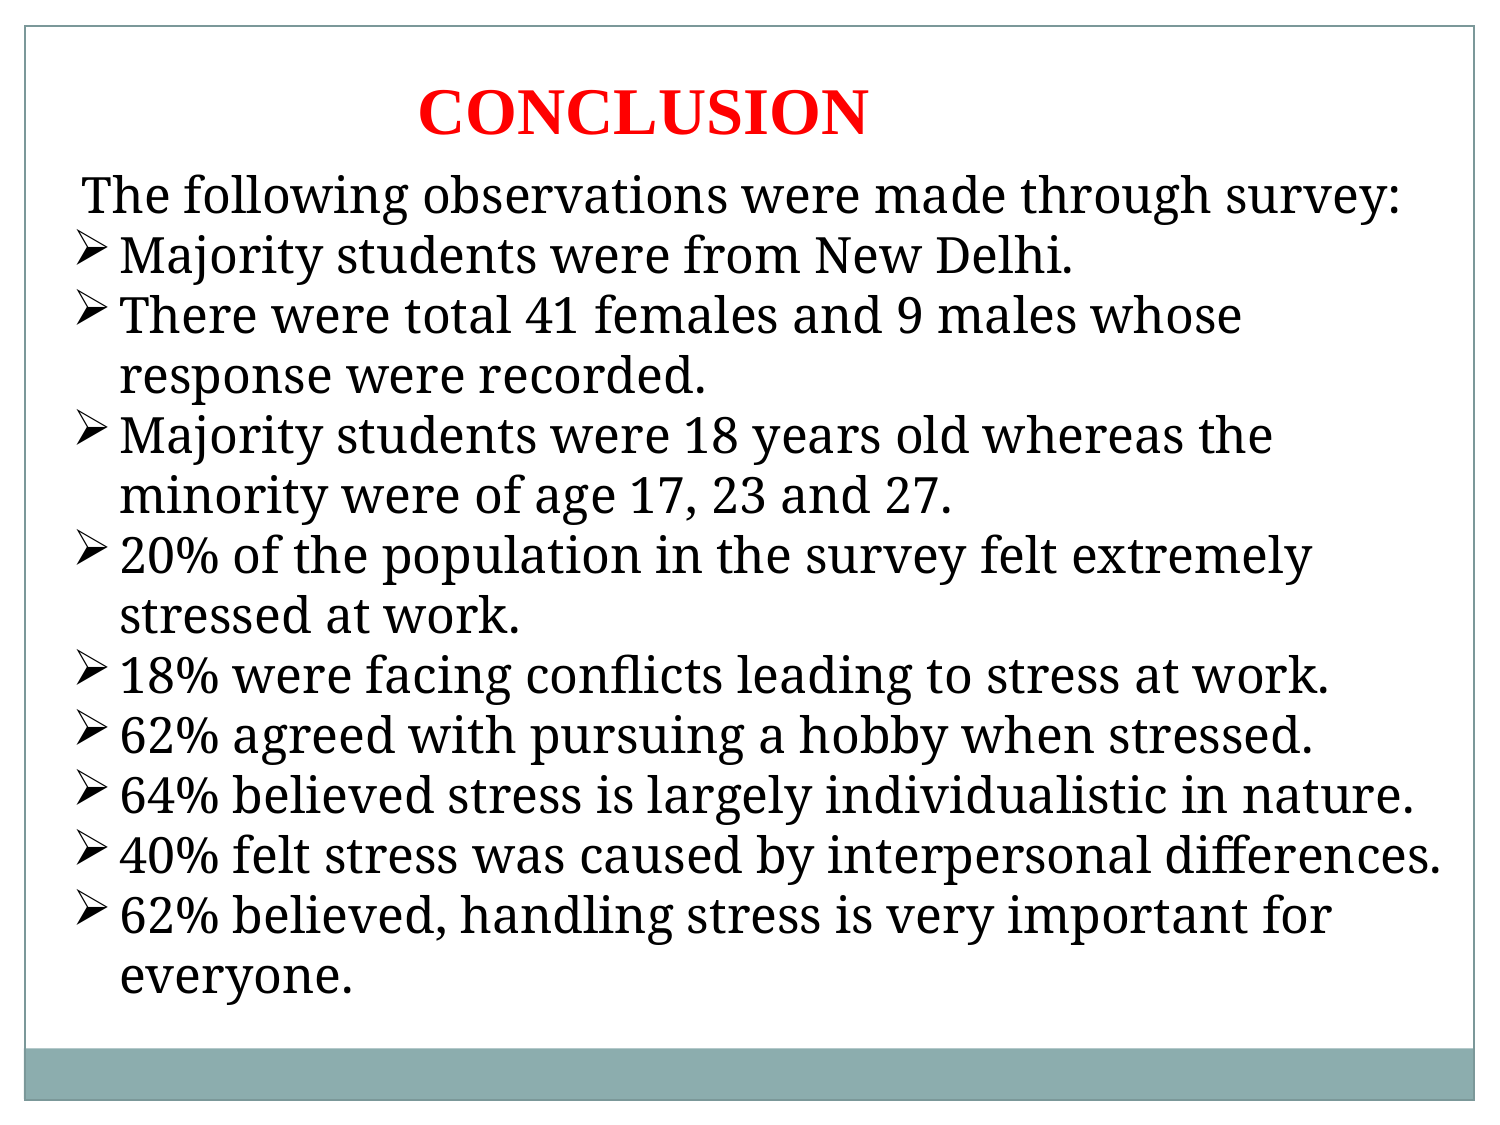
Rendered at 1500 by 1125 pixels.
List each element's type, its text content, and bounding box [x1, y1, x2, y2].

text_box CONCLUSION [237, 60, 1050, 156]
text_box The following observations were made through survey: Majority students were from New Delhi. There were total 41 females and 9 males whose response were recorded. Majority students were 18 years old whereas the minority were of age 17, 23 and 27. 20% of the population in the survey felt extremely stressed at work. 18% were facing conflicts leading to stress at work. 62% agreed with pursuing a hobby when stressed. 64% believed stress is largely individualistic in nature. 40% felt stress was caused by interpersonal differences. 62% believed, handling stress is very important for everyone. [57, 156, 1470, 1072]
